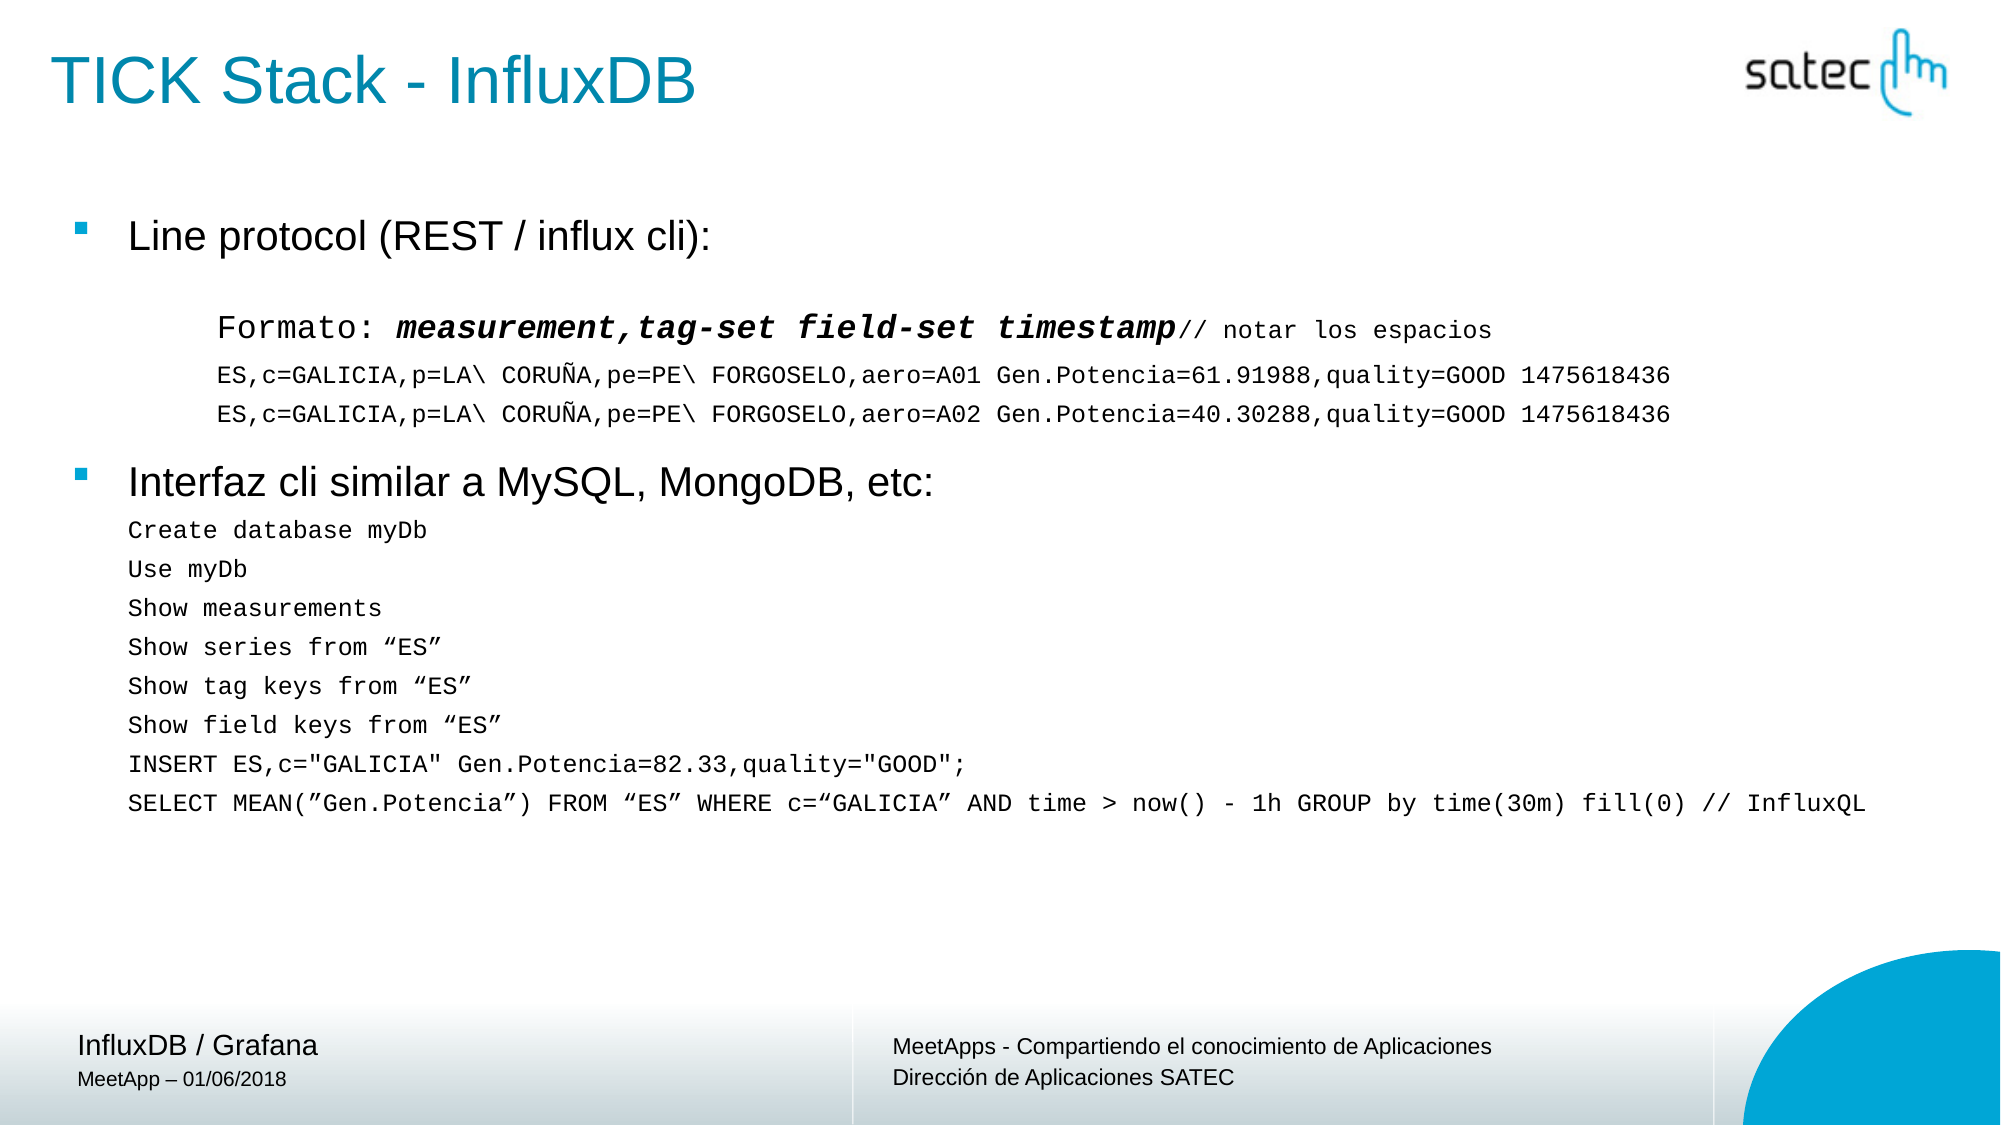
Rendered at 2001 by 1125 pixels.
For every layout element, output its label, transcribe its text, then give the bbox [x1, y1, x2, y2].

picture [1744, 27, 1950, 121]
list Line protocol (REST / influx cli): Formato: measurement,tag-set field-set timestamp // notar los espacios ES,c=GALICIA,p=LA\ CORUÑA,pe=PE\ FORGOSELO,aero=A01 Gen.Potencia=61.91988,quality=GOOD 1475618436 ES,c=GALICIA,p=LA\ CORUÑA,pe=PE\ FORGOSELO,aero=A02 Gen.Potencia=40.30288,quality=GOOD 1475618436 Interfaz cli similar a MySQL, MongoDB, etc: Create database myDb Use myDb Show measurements Show series from “ES” Show tag keys from “ES” Show field keys from “ES” INSERT ES,c="GALICIA" Gen.Potencia=82.33,quality="GOOD"; SELECT MEAN(”Gen.Potencia”) FROM “ES” WHERE c=“GALICIA” AND time > now() - 1h GROUP by time(30m) fill(0) // InfluxQL [56, 185, 1950, 907]
title TICK Stack - InfluxDB [35, 0, 1591, 126]
picture [0, 974, 1854, 1125]
